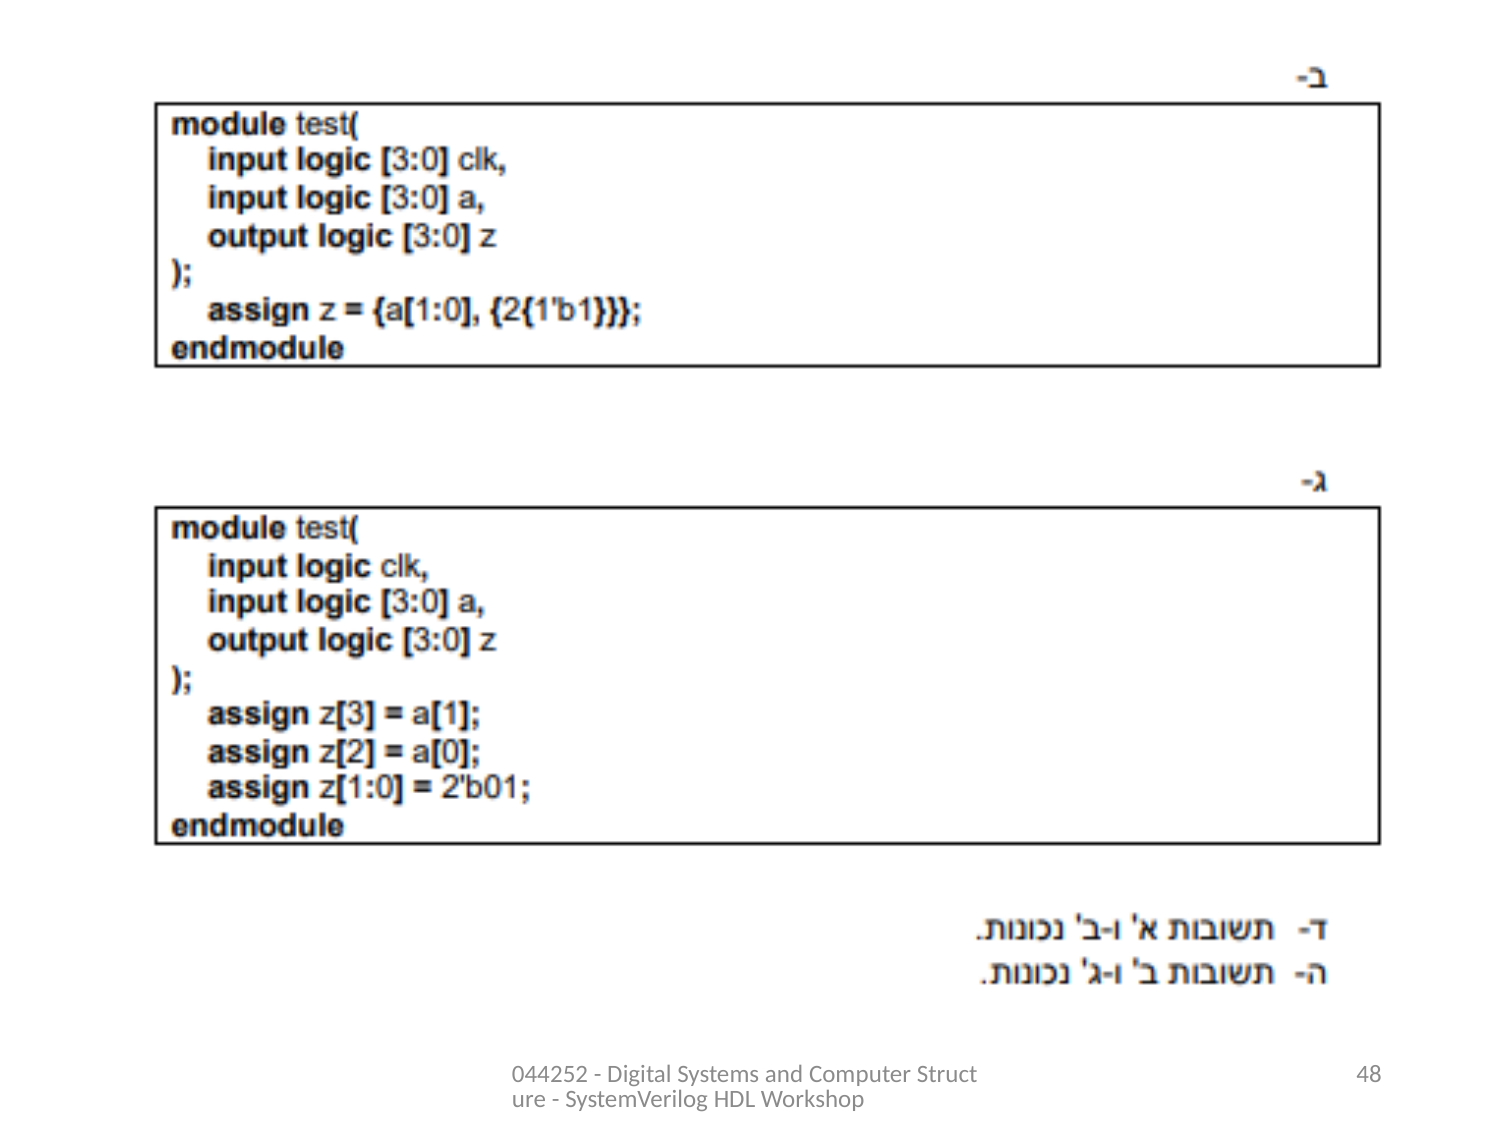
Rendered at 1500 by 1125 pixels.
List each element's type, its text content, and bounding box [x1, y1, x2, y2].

slide_number 48 [1059, 1042, 1397, 1103]
footer 044252 - Digital Systems and Computer Structure - SystemVerilog HDL Workshop [496, 1042, 1004, 1103]
picture [70, 0, 1429, 1020]
